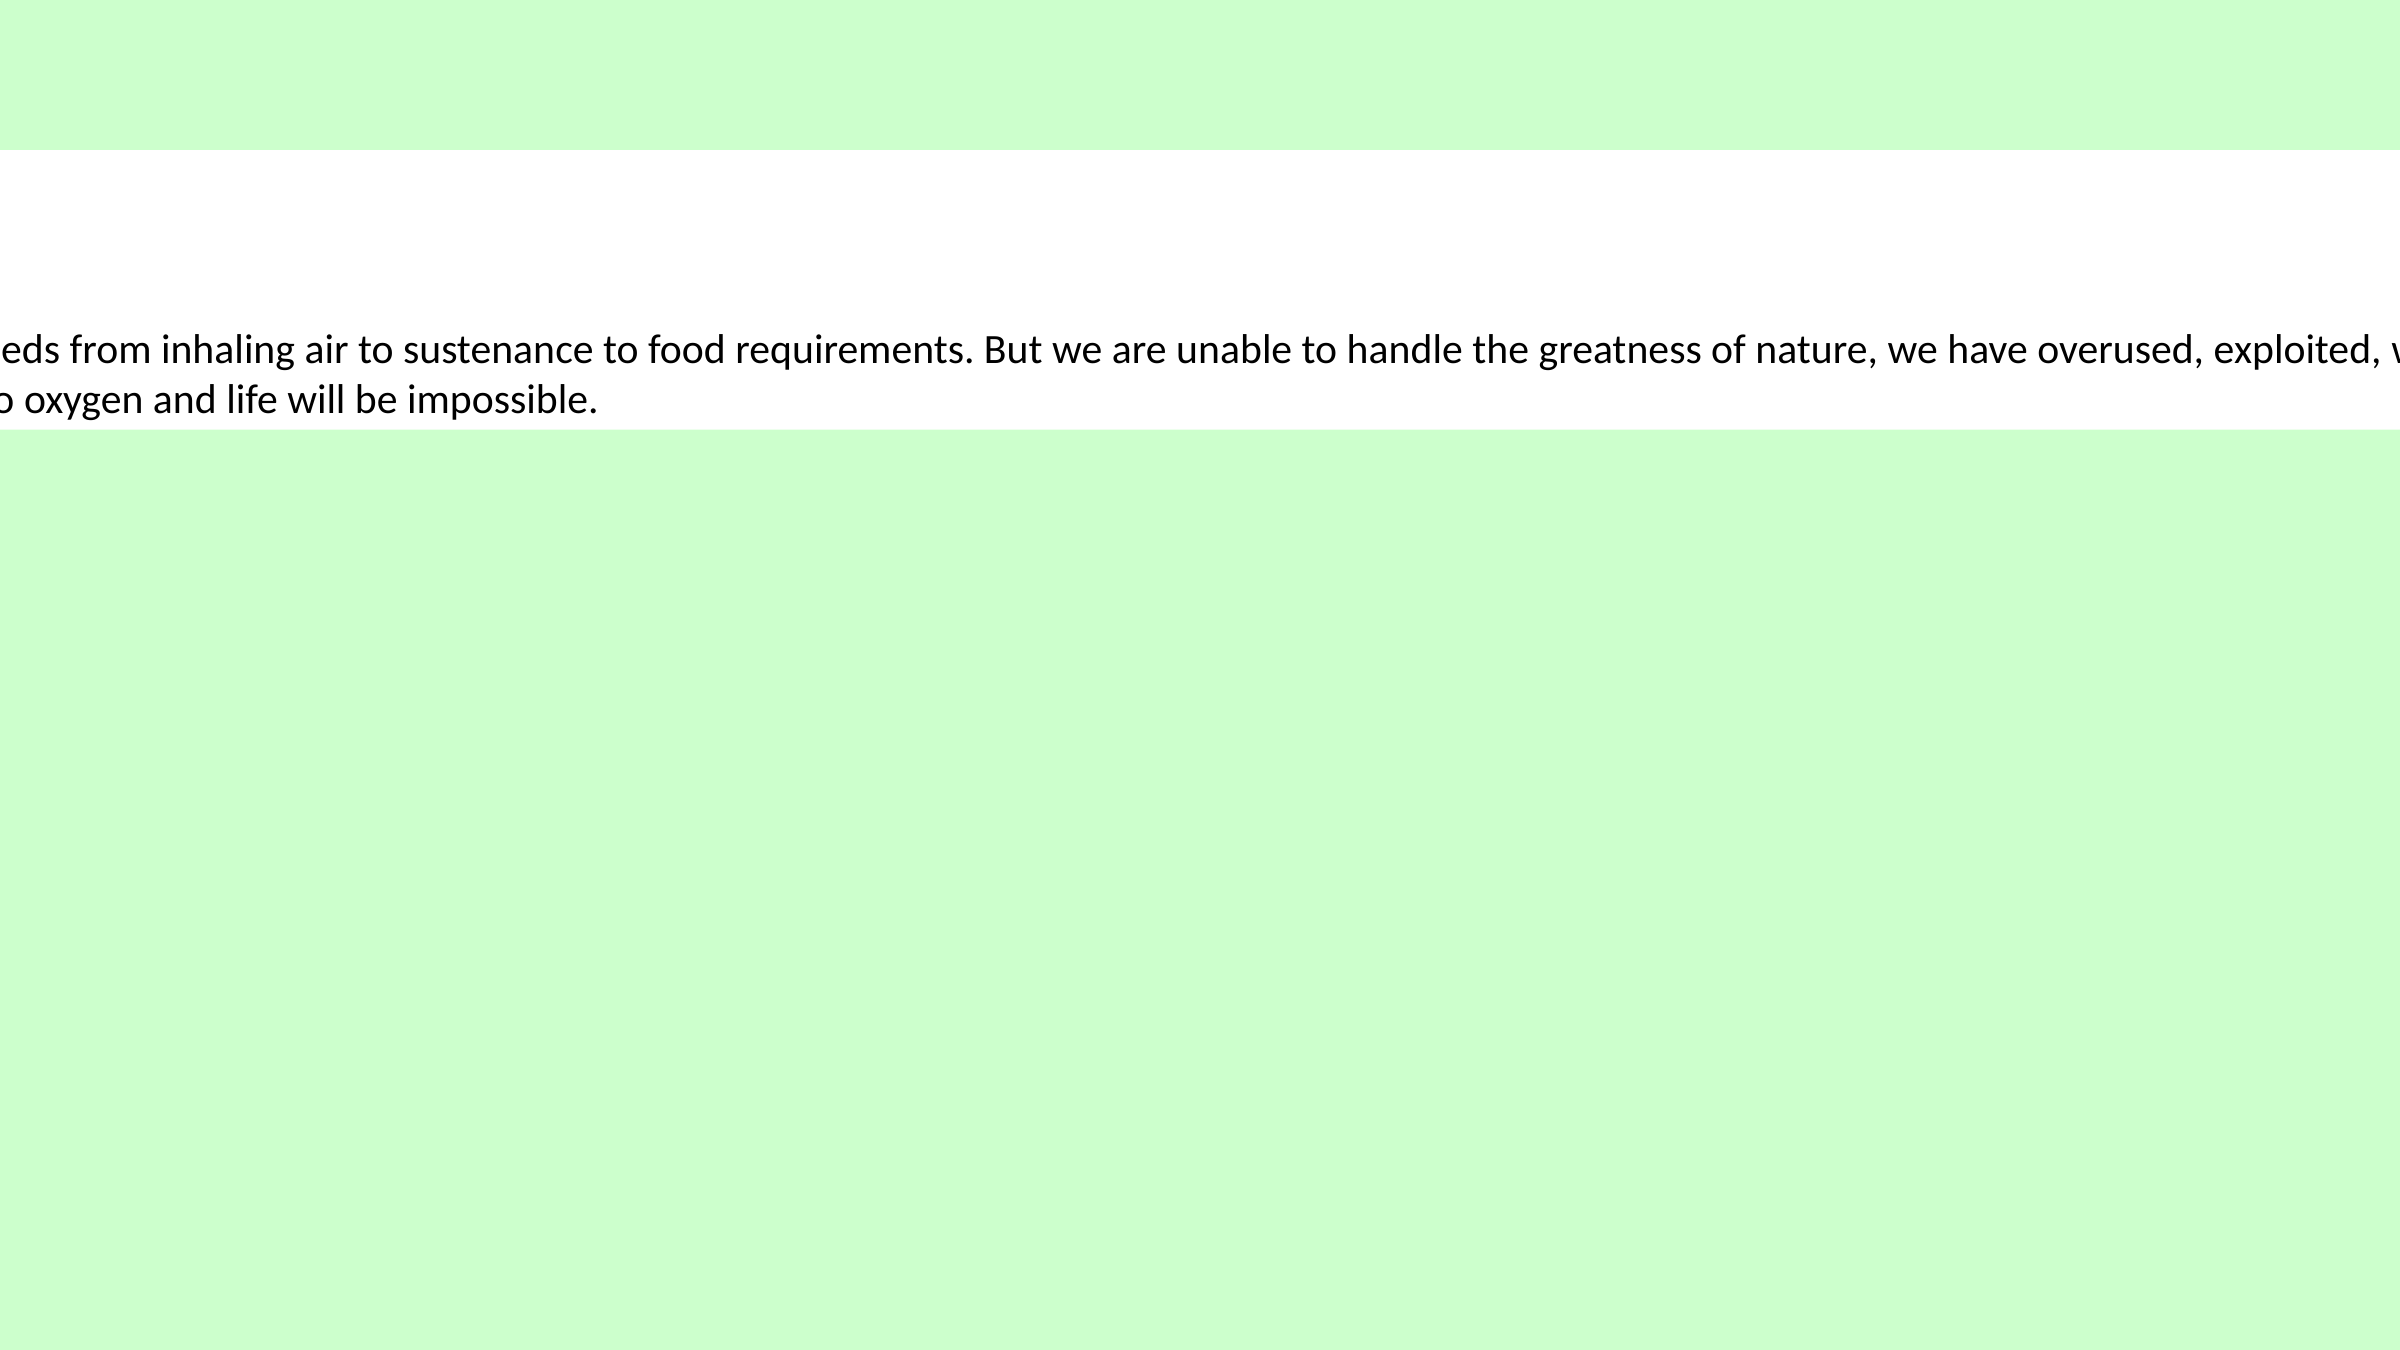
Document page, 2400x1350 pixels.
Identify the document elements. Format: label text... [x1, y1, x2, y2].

text_box CONCLUSION Since the dawn of time, human beings have solemnly dependent on mother nature to fulfil their needs from inhaling air to sustenance to food requirements. But we are unable to handle the greatness of nature, we have overused, exploited, wasted natural resources which will affect badly on future generations. So it’s our duty to utilize the resources carefully. If we do not then that day is not so far where there will be no water, no food, no oxygen and life will be impossible. [0, 150, 2400, 430]
